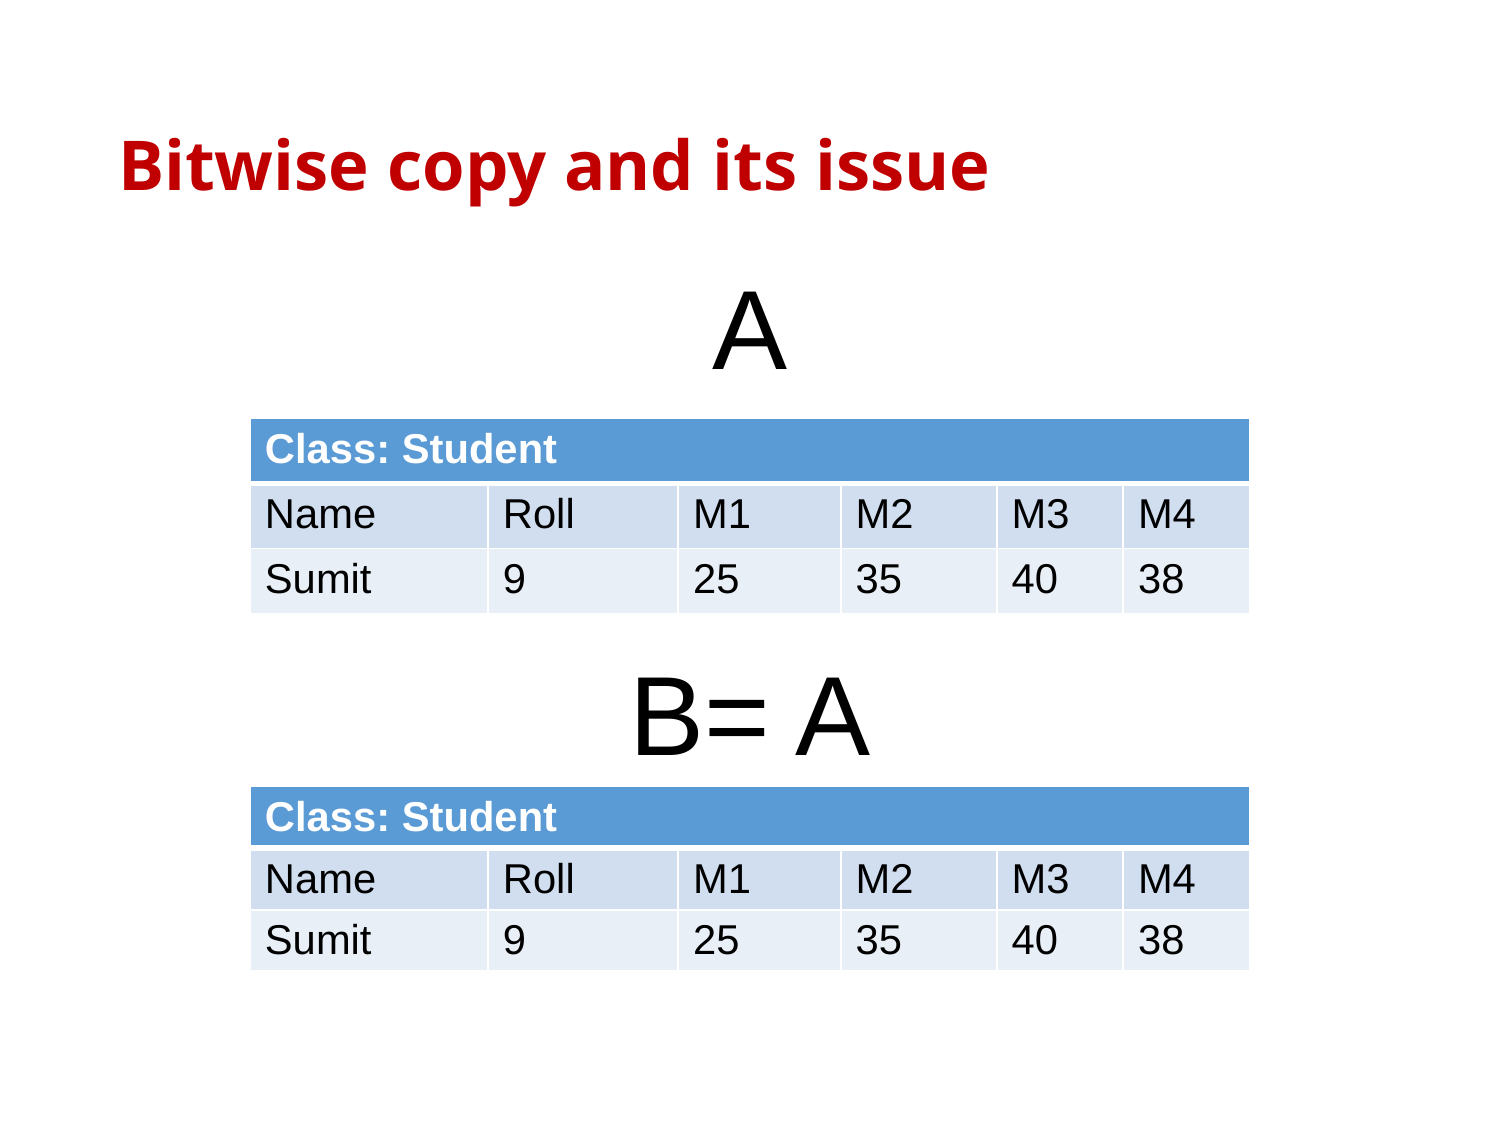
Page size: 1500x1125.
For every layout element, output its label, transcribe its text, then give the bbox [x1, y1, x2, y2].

table_cell 25 [679, 911, 840, 970]
text_box B= A [614, 635, 886, 785]
table_cell 9 [489, 911, 677, 970]
table_cell 38 [1124, 911, 1249, 970]
table_cell M4 [1124, 486, 1249, 548]
table_header Class: Student [251, 787, 1249, 845]
table_cell 35 [842, 549, 996, 613]
table_cell 40 [998, 911, 1122, 970]
table_cell M3 [998, 851, 1122, 909]
table_cell M1 [679, 486, 840, 548]
table_cell Sumit [251, 549, 487, 613]
title Bitwise copy and its issue [103, 59, 1397, 278]
table_cell Name [251, 486, 487, 548]
table_cell M4 [1124, 851, 1249, 909]
table_cell Roll [489, 851, 677, 909]
table_cell 25 [679, 549, 840, 613]
table_cell 38 [1124, 549, 1249, 613]
table_cell M3 [998, 486, 1122, 548]
table_cell Roll [489, 486, 677, 548]
table_cell M2 [842, 486, 996, 548]
table_cell 40 [998, 549, 1122, 613]
table_cell Name [251, 851, 487, 909]
text_box A [697, 249, 803, 400]
table_cell 35 [842, 911, 996, 970]
table_cell M2 [842, 851, 996, 909]
table_cell 9 [489, 549, 677, 613]
table_cell M1 [679, 851, 840, 909]
table_header Class: Student [251, 419, 1249, 481]
table_cell Sumit [251, 911, 487, 970]
